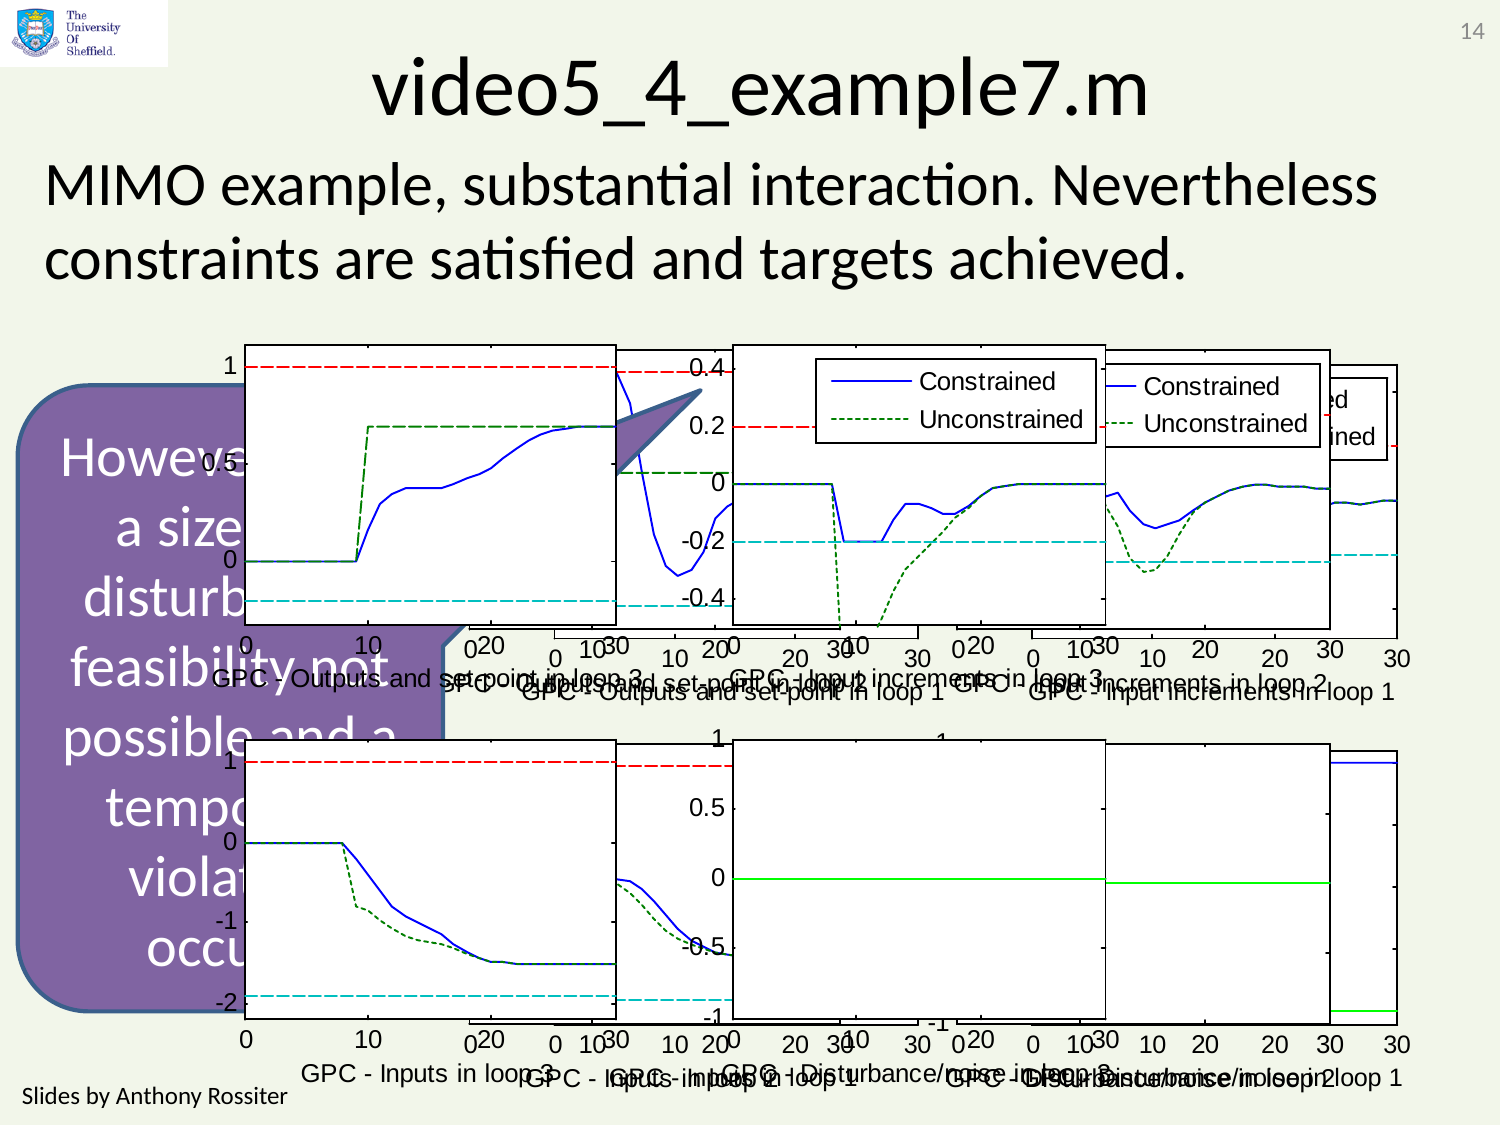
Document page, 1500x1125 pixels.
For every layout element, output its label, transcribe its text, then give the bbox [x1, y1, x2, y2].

title video5_4_example7.m [105, 23, 1418, 135]
picture [0, 0, 168, 67]
list MIMO example, substantial interaction. Nevertheless constraints are satisfied and targets achieved. [29, 135, 1460, 303]
footer Slides by Anthony Rossiter [0, 1065, 317, 1125]
slide_number 14 [1335, 0, 1500, 60]
text_box However, with a sizeable disturbance, feasibility not possible and a temporary violation occurs. [15, 383, 94, 1014]
picture [100, 281, 1500, 1120]
